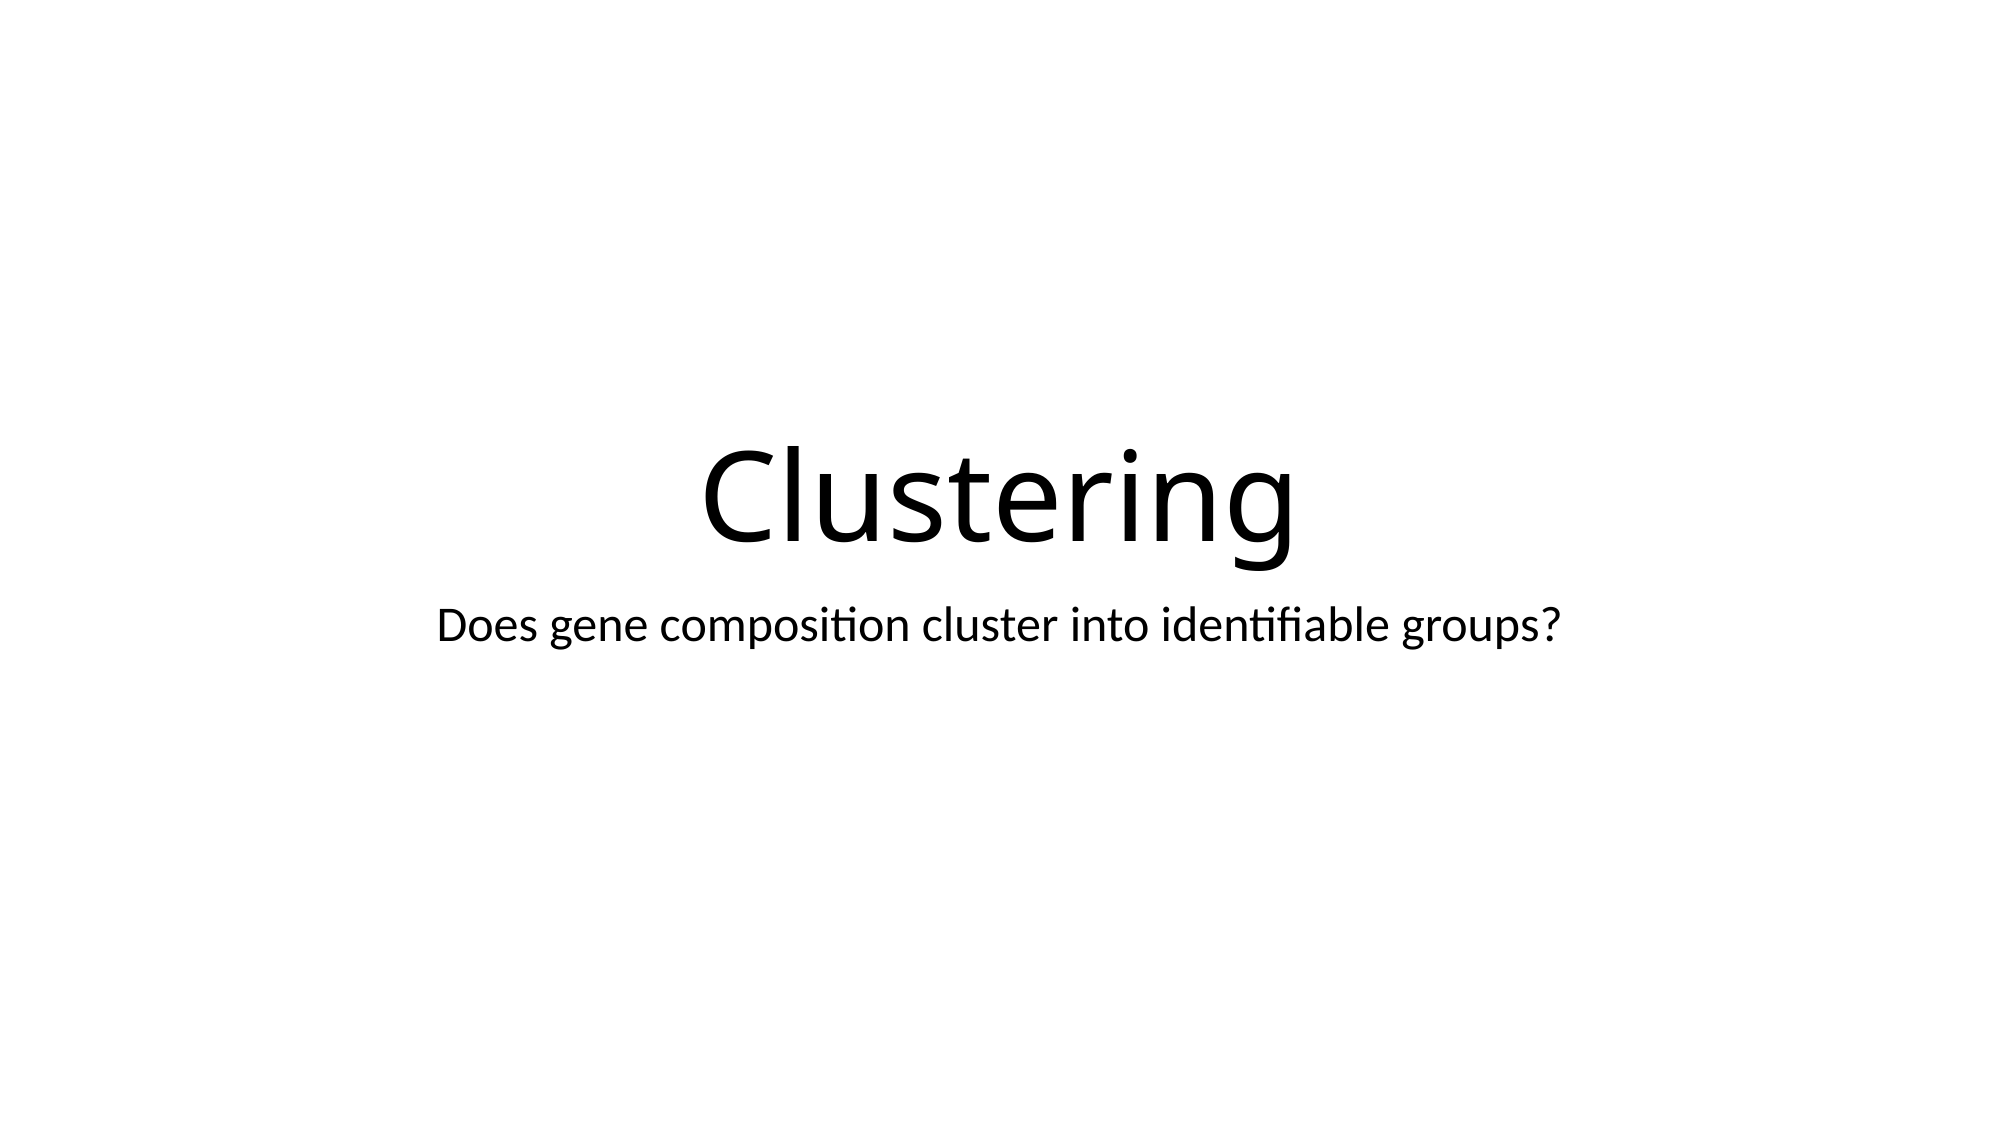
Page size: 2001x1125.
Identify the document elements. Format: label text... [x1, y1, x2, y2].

subtitle Does gene composition cluster into identifiable groups? [249, 590, 1750, 863]
title Clustering [249, 184, 1750, 576]
